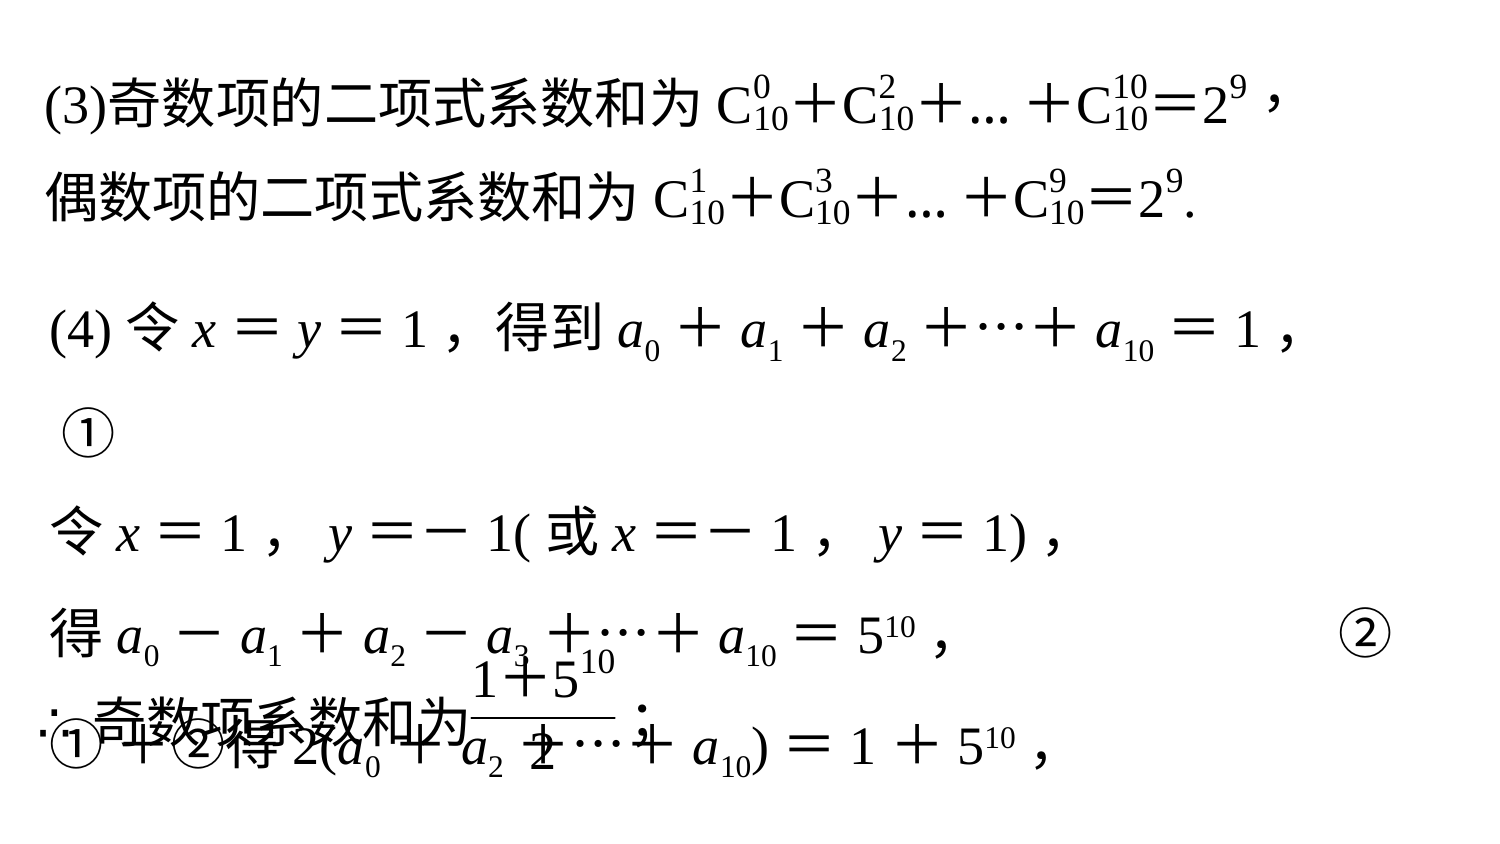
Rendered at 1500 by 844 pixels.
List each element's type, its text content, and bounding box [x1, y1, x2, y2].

text_box (4)令x＝y＝1，得到a0＋a1＋a2＋…＋a10＝1， ① 令x＝1，y＝－1(或x＝－1，y＝1)， 得a0－a1＋a2－a3＋…＋a10＝510， ② ①＋②得2(a0＋a2＋…＋a10)＝1＋510， [34, 249, 1439, 792]
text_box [44, 161, 1379, 423]
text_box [37, 642, 955, 836]
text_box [44, 67, 1379, 161]
